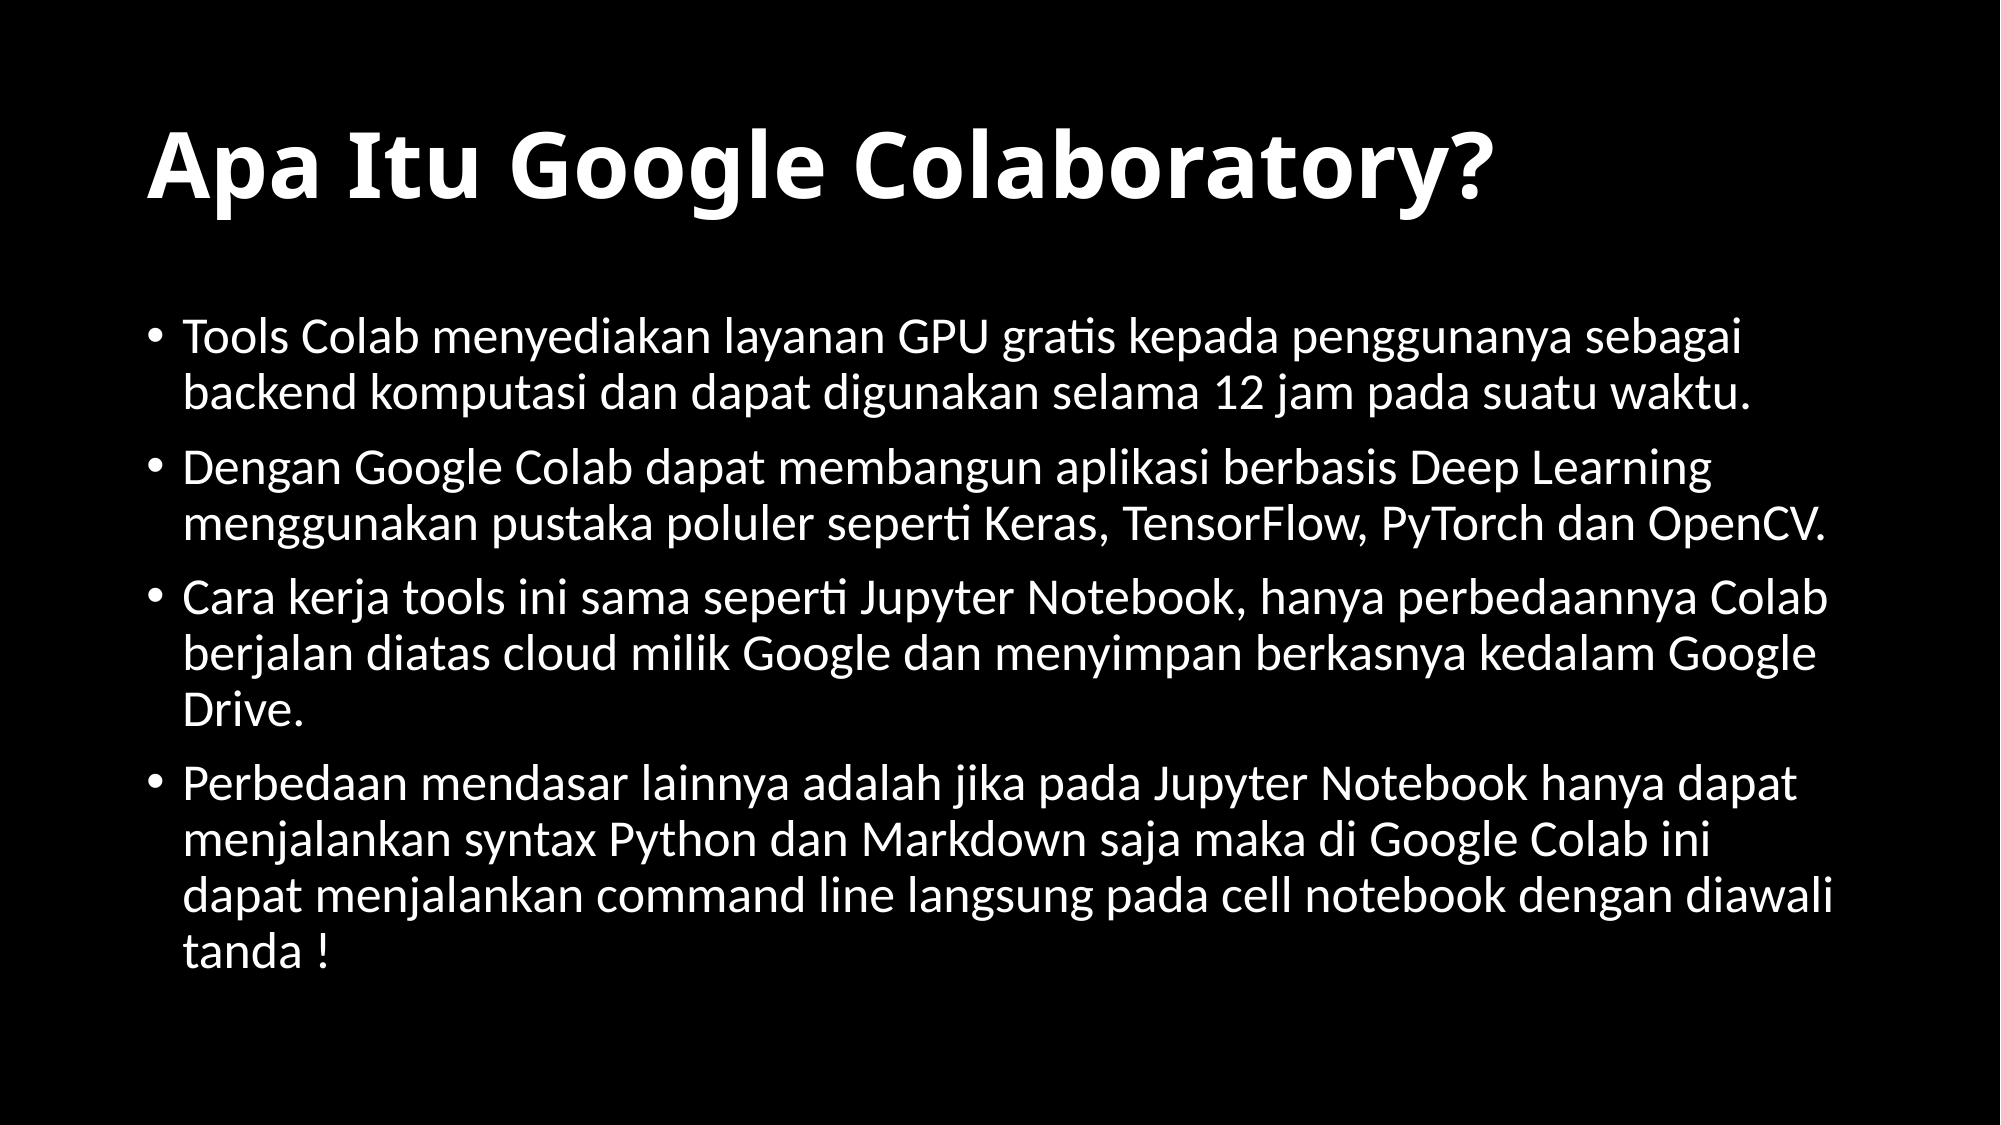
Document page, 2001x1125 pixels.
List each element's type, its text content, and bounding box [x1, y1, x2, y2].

title Apa Itu Google Colaboratory? [132, 59, 1858, 278]
list Tools Colab menyediakan layanan GPU gratis kepada penggunanya sebagai backend komputasi dan dapat digunakan selama 12 jam pada suatu waktu. Dengan Google Colab dapat membangun aplikasi berbasis Deep Learning menggunakan pustaka poluler seperti Keras, TensorFlow, PyTorch dan OpenCV. Cara kerja tools ini sama seperti Jupyter Notebook, hanya perbedaannya Colab berjalan diatas cloud milik Google dan menyimpan berkasnya kedalam Google Drive. Perbedaan mendasar lainnya adalah jika pada Jupyter Notebook hanya dapat menjalankan syntax Python dan Markdown saja maka di Google Colab ini dapat menjalankan command line langsung pada cell notebook dengan diawali tanda ! [131, 301, 1858, 1043]
